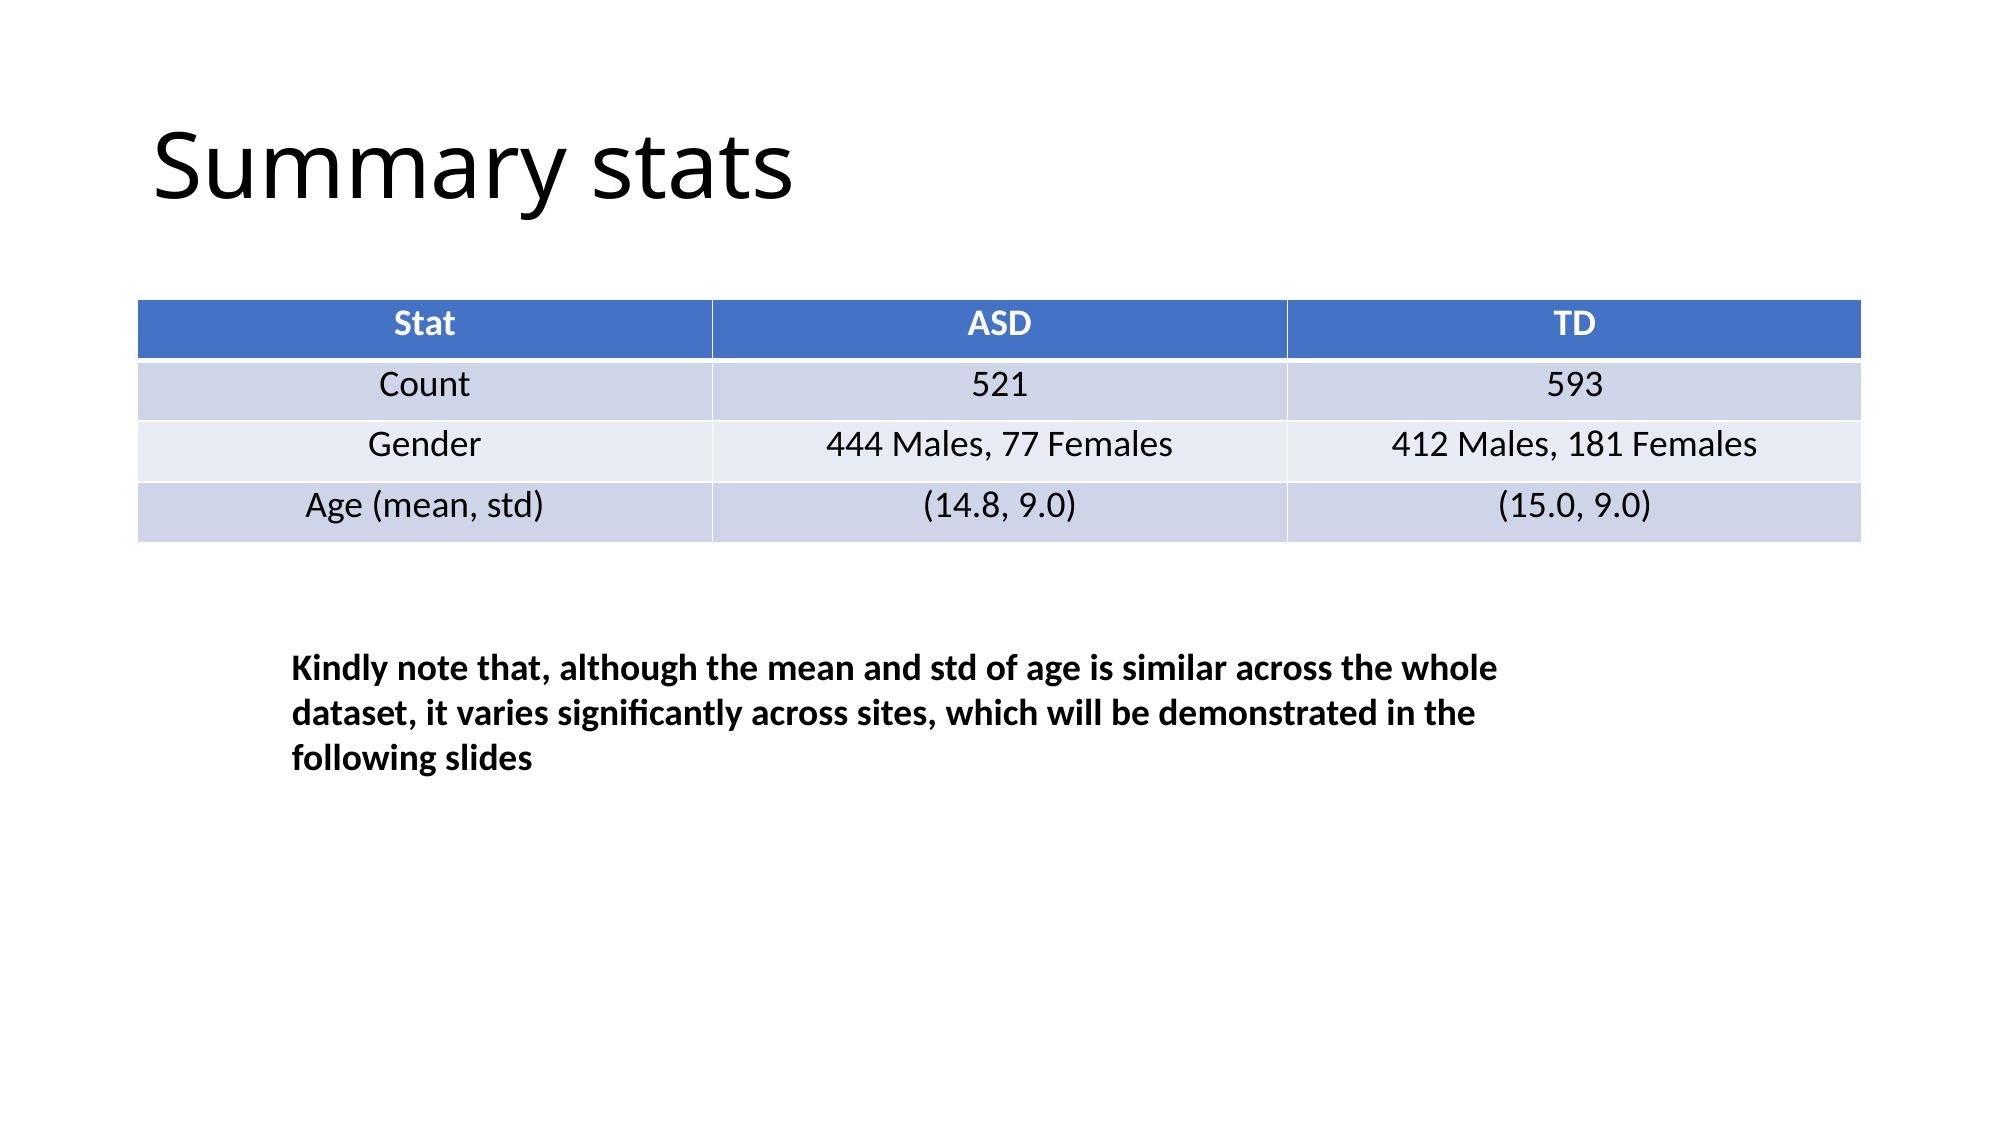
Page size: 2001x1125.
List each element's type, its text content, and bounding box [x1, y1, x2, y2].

table_cell (14.8, 9.0) [713, 483, 1287, 542]
table_cell 521 [713, 363, 1287, 420]
table_cell 412 Males, 181 Females [1288, 422, 1861, 481]
table_cell Age (mean, std) [138, 483, 712, 542]
table_cell Count [138, 363, 712, 420]
table_header TD [1288, 300, 1861, 358]
table_cell (15.0, 9.0) [1288, 483, 1861, 542]
table_header ASD [713, 300, 1287, 358]
title Summary stats [137, 59, 1863, 278]
table_cell Gender [138, 422, 712, 481]
table_cell 444 Males, 77 Females [713, 422, 1287, 481]
table_cell 593 [1288, 363, 1861, 420]
text_box Kindly note that, although the mean and std of age is similar across the whole dataset, it varies significantly across sites, which will be demonstrated in the following slides [277, 635, 1645, 786]
table_header Stat [138, 300, 712, 358]
